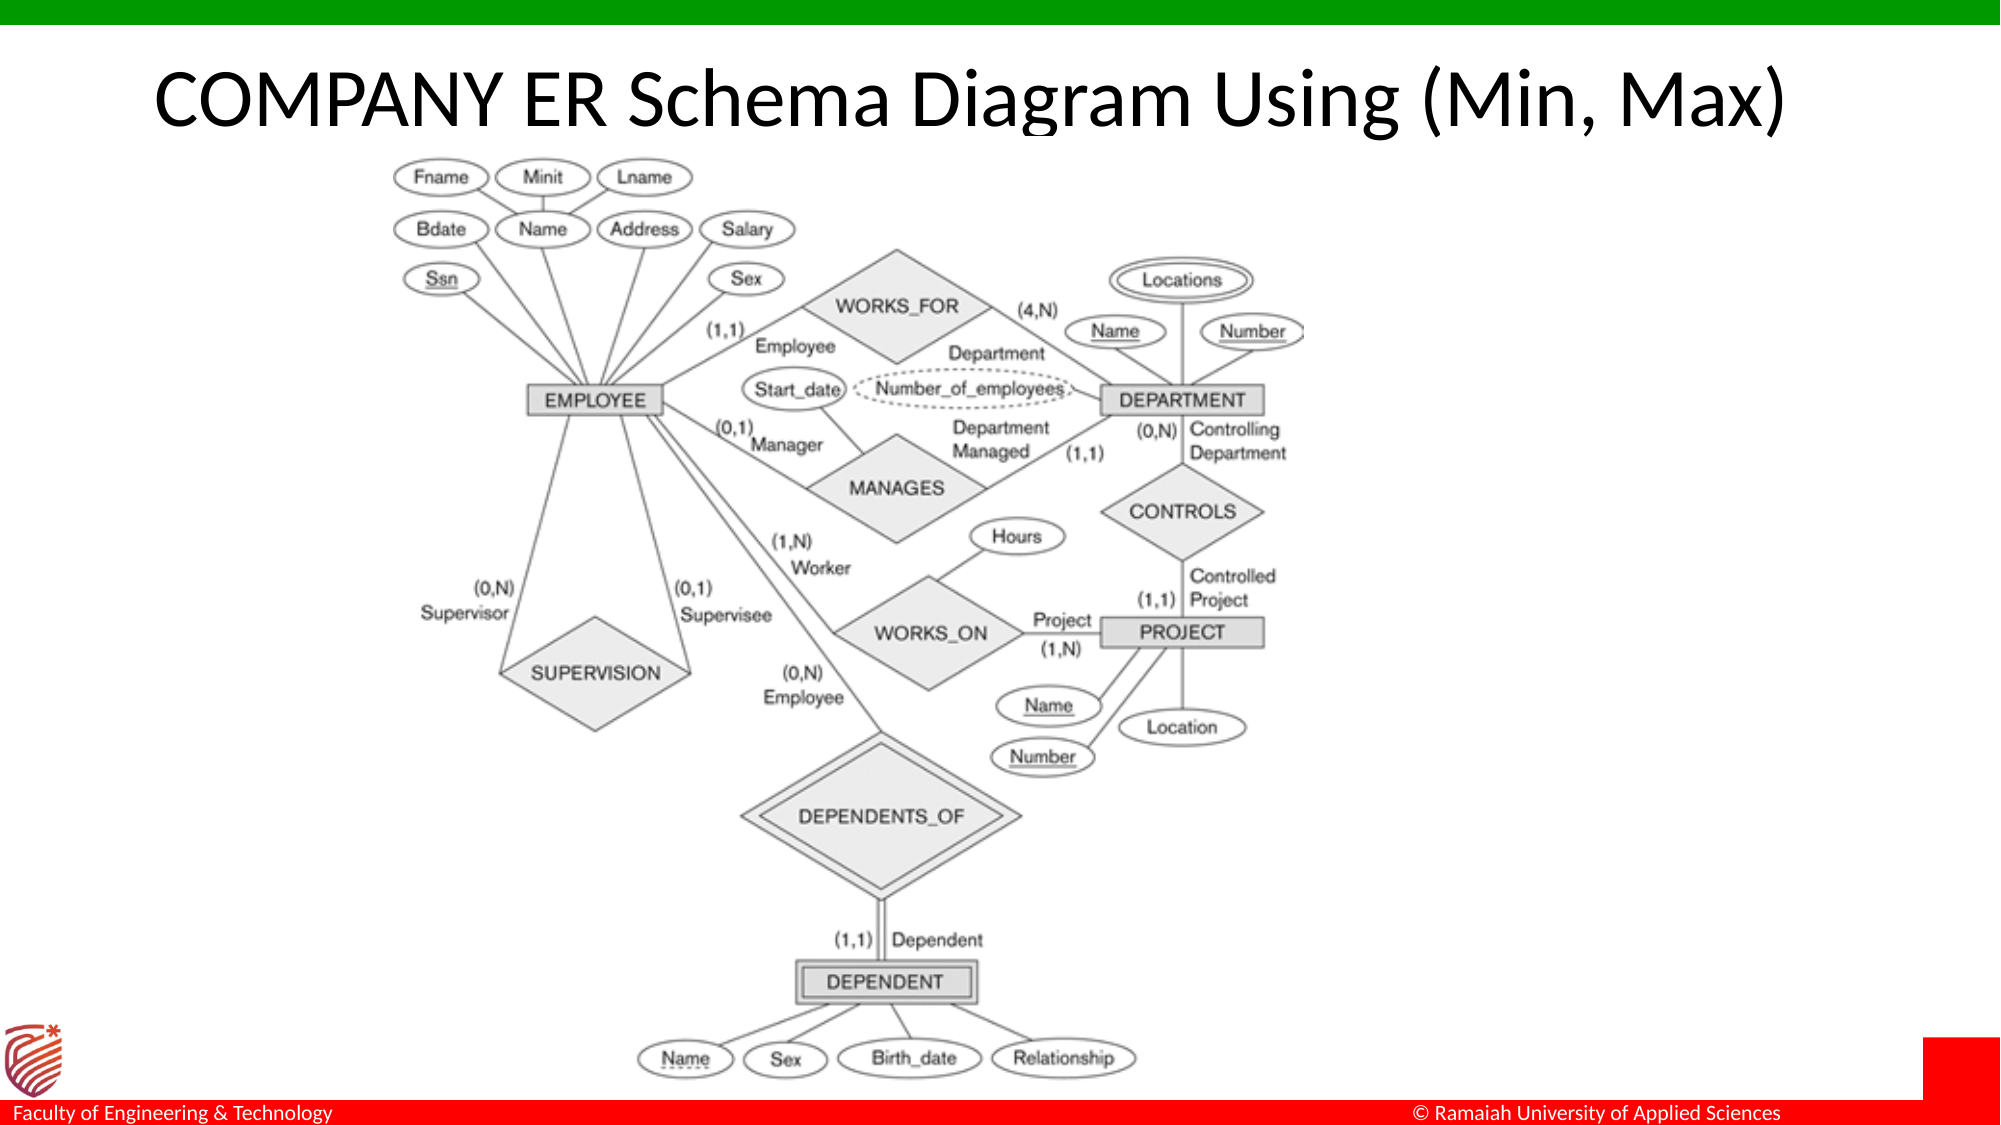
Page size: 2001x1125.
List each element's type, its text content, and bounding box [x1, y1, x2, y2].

picture [0, 1013, 69, 1100]
picture [393, 136, 1304, 1098]
title COMPANY ER Schema Diagram Using (Min, Max) [98, 35, 1847, 174]
